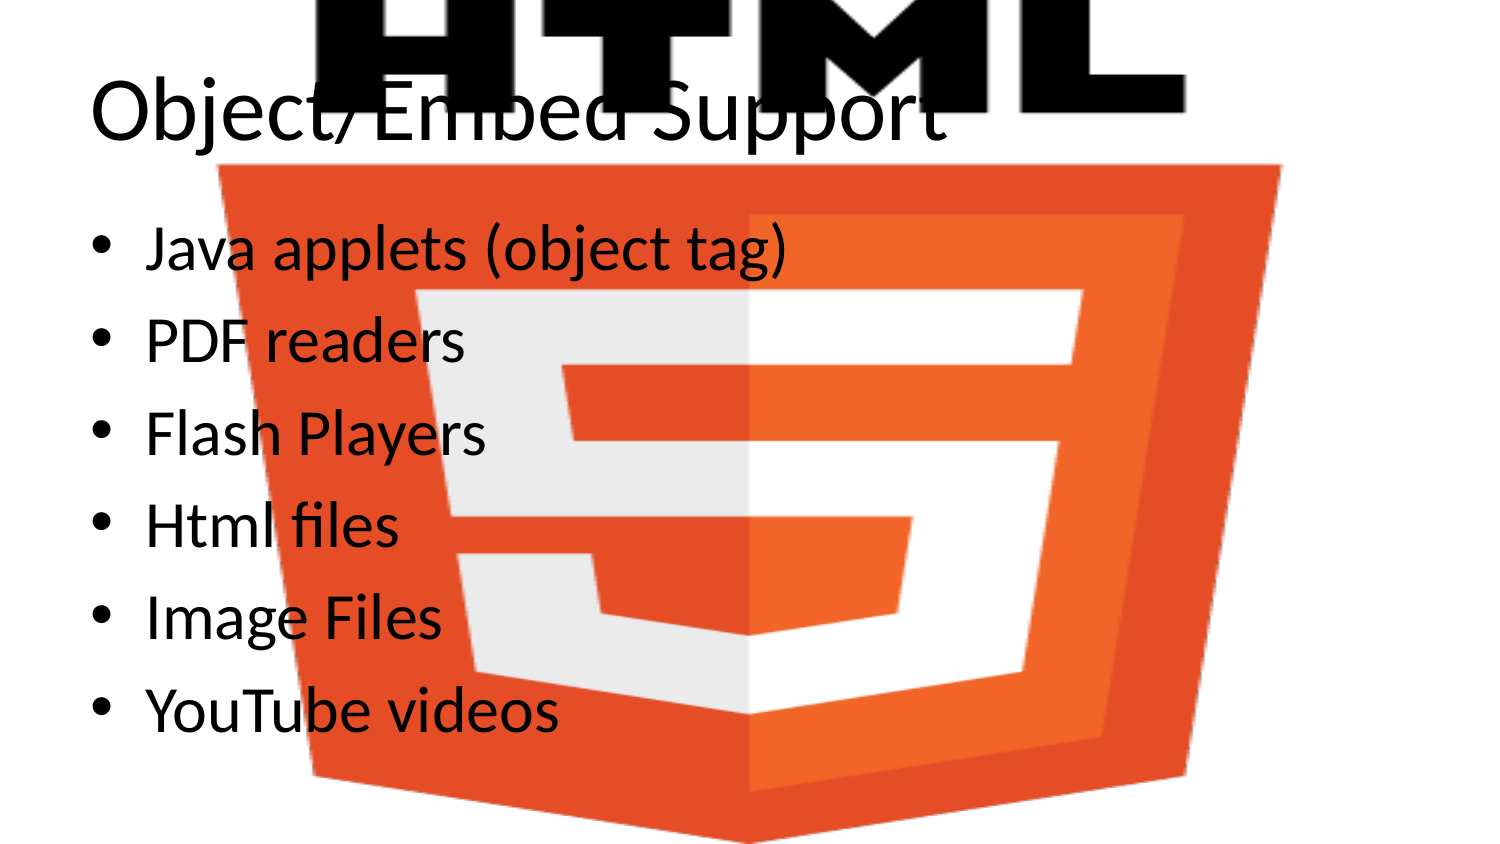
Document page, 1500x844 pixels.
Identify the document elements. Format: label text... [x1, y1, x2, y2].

title Object/Embed Support [75, 33, 1425, 175]
list Java applets (object tag) PDF readers Flash Players Html files Image Files YouTube videos [75, 196, 1425, 754]
picture [0, 0, 1500, 844]
